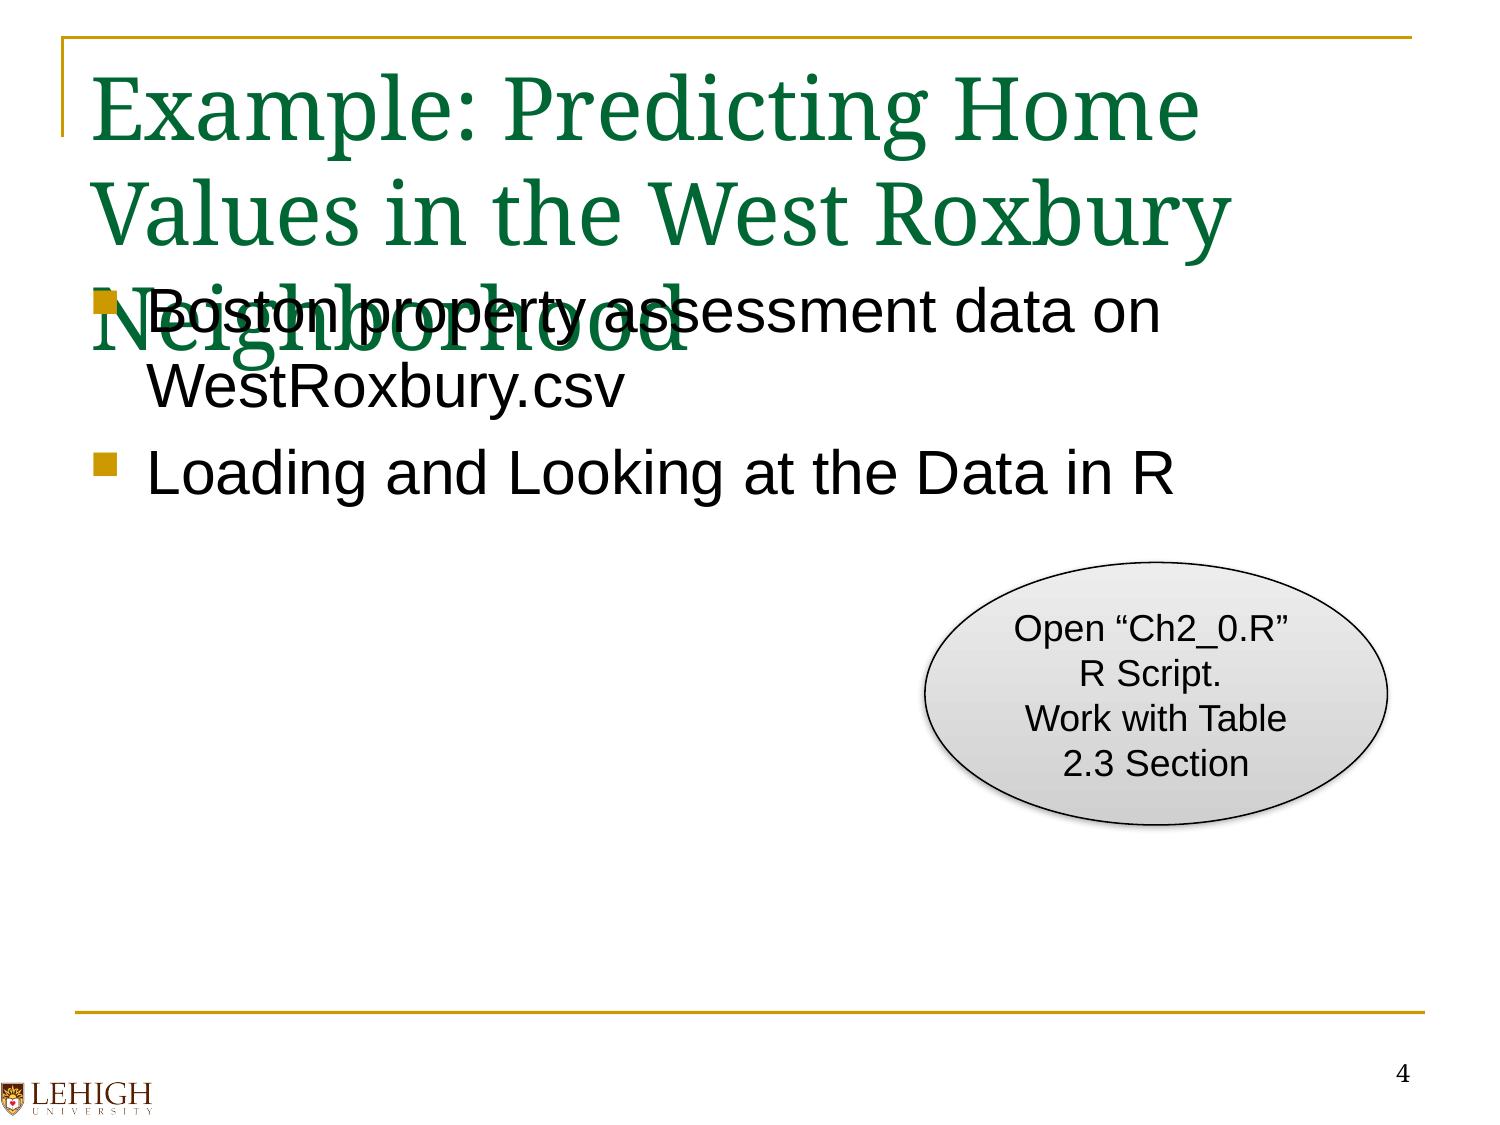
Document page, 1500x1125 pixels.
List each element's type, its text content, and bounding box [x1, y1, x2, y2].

picture [1, 1082, 152, 1116]
list Boston property assessment data on WestRoxbury.csv Loading and Looking at the Data in R [75, 262, 1425, 1006]
title Example: Predicting Home Values in the West Roxbury Neighborhood [75, 45, 1425, 233]
text_box Open “Ch2_0.R” R Script. Work with Table 2.3 Section [924, 561, 1389, 826]
slide_number 4 [1074, 1023, 1426, 1100]
